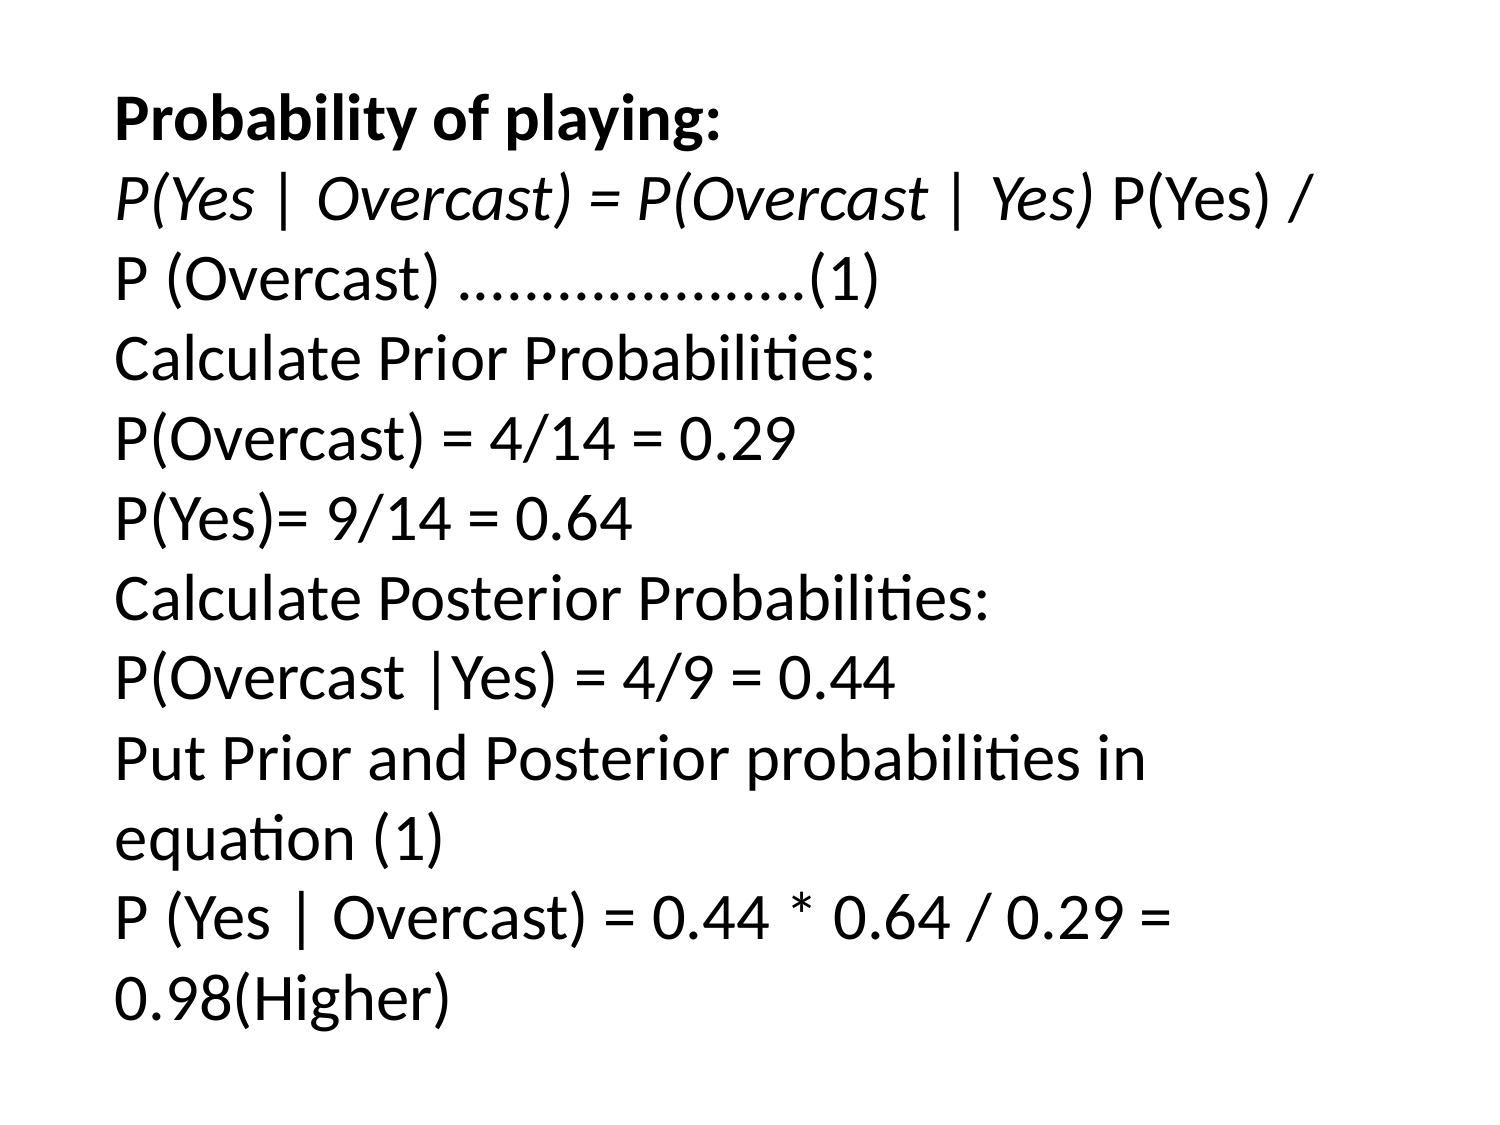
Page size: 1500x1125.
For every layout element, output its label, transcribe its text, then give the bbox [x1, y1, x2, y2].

text_box Probability of playing: P(Yes | Overcast) = P(Overcast | Yes) P(Yes) / P (Overcast) .....................(1) Calculate Prior Probabilities: P(Overcast) = 4/14 = 0.29 P(Yes)= 9/14 = 0.64 Calculate Posterior Probabilities: P(Overcast |Yes) = 4/9 = 0.44 Put Prior and Posterior probabilities in equation (1) P (Yes | Overcast) = 0.44 * 0.64 / 0.29 = 0.98(Higher) [100, 66, 1341, 1041]
